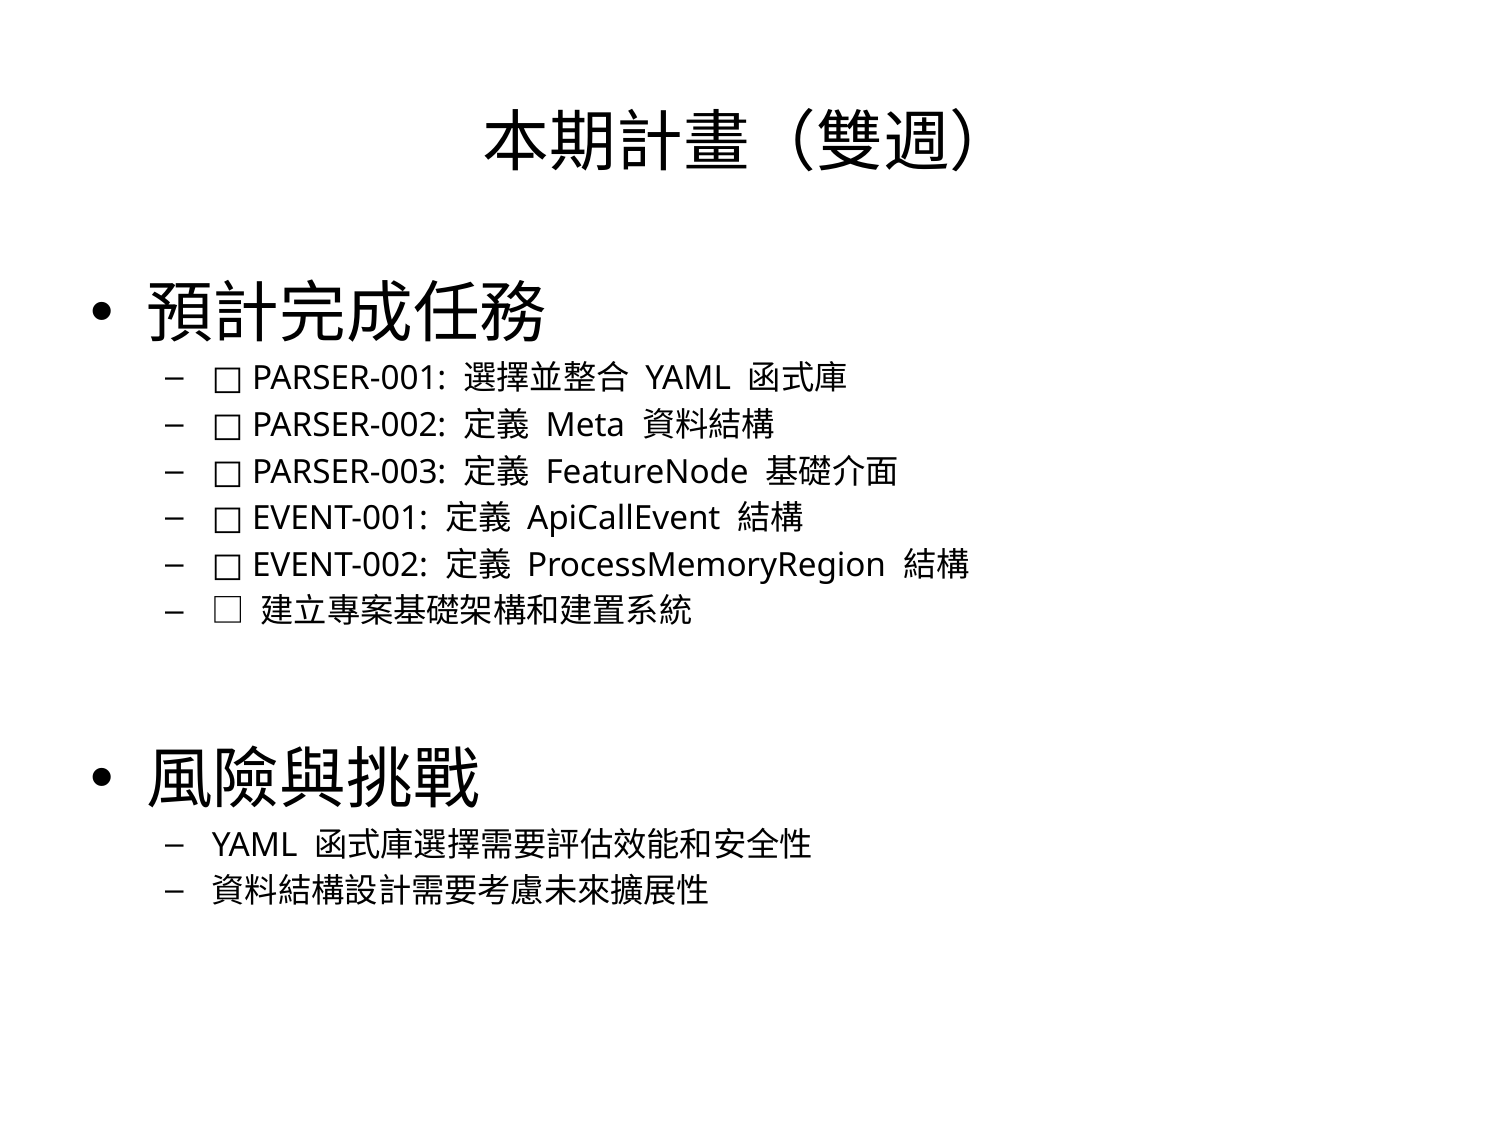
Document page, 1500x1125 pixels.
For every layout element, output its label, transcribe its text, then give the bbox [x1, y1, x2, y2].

list 預計完成任務 □ PARSER-001: 選擇並整合 YAML 函式庫 □ PARSER-002: 定義 Meta 資料結構 □ PARSER-003: 定義 FeatureNode 基礎介面 □ EVENT-001: 定義 ApiCallEvent 結構 □ EVENT-002: 定義 ProcessMemoryRegion 結構 □ 建立專案基礎架構和建置系統 風險與挑戰 YAML 函式庫選擇需要評估效能和安全性 資料結構設計需要考慮未來擴展性 [75, 262, 1425, 1005]
title 本期計畫（雙週） [75, 45, 1425, 233]
